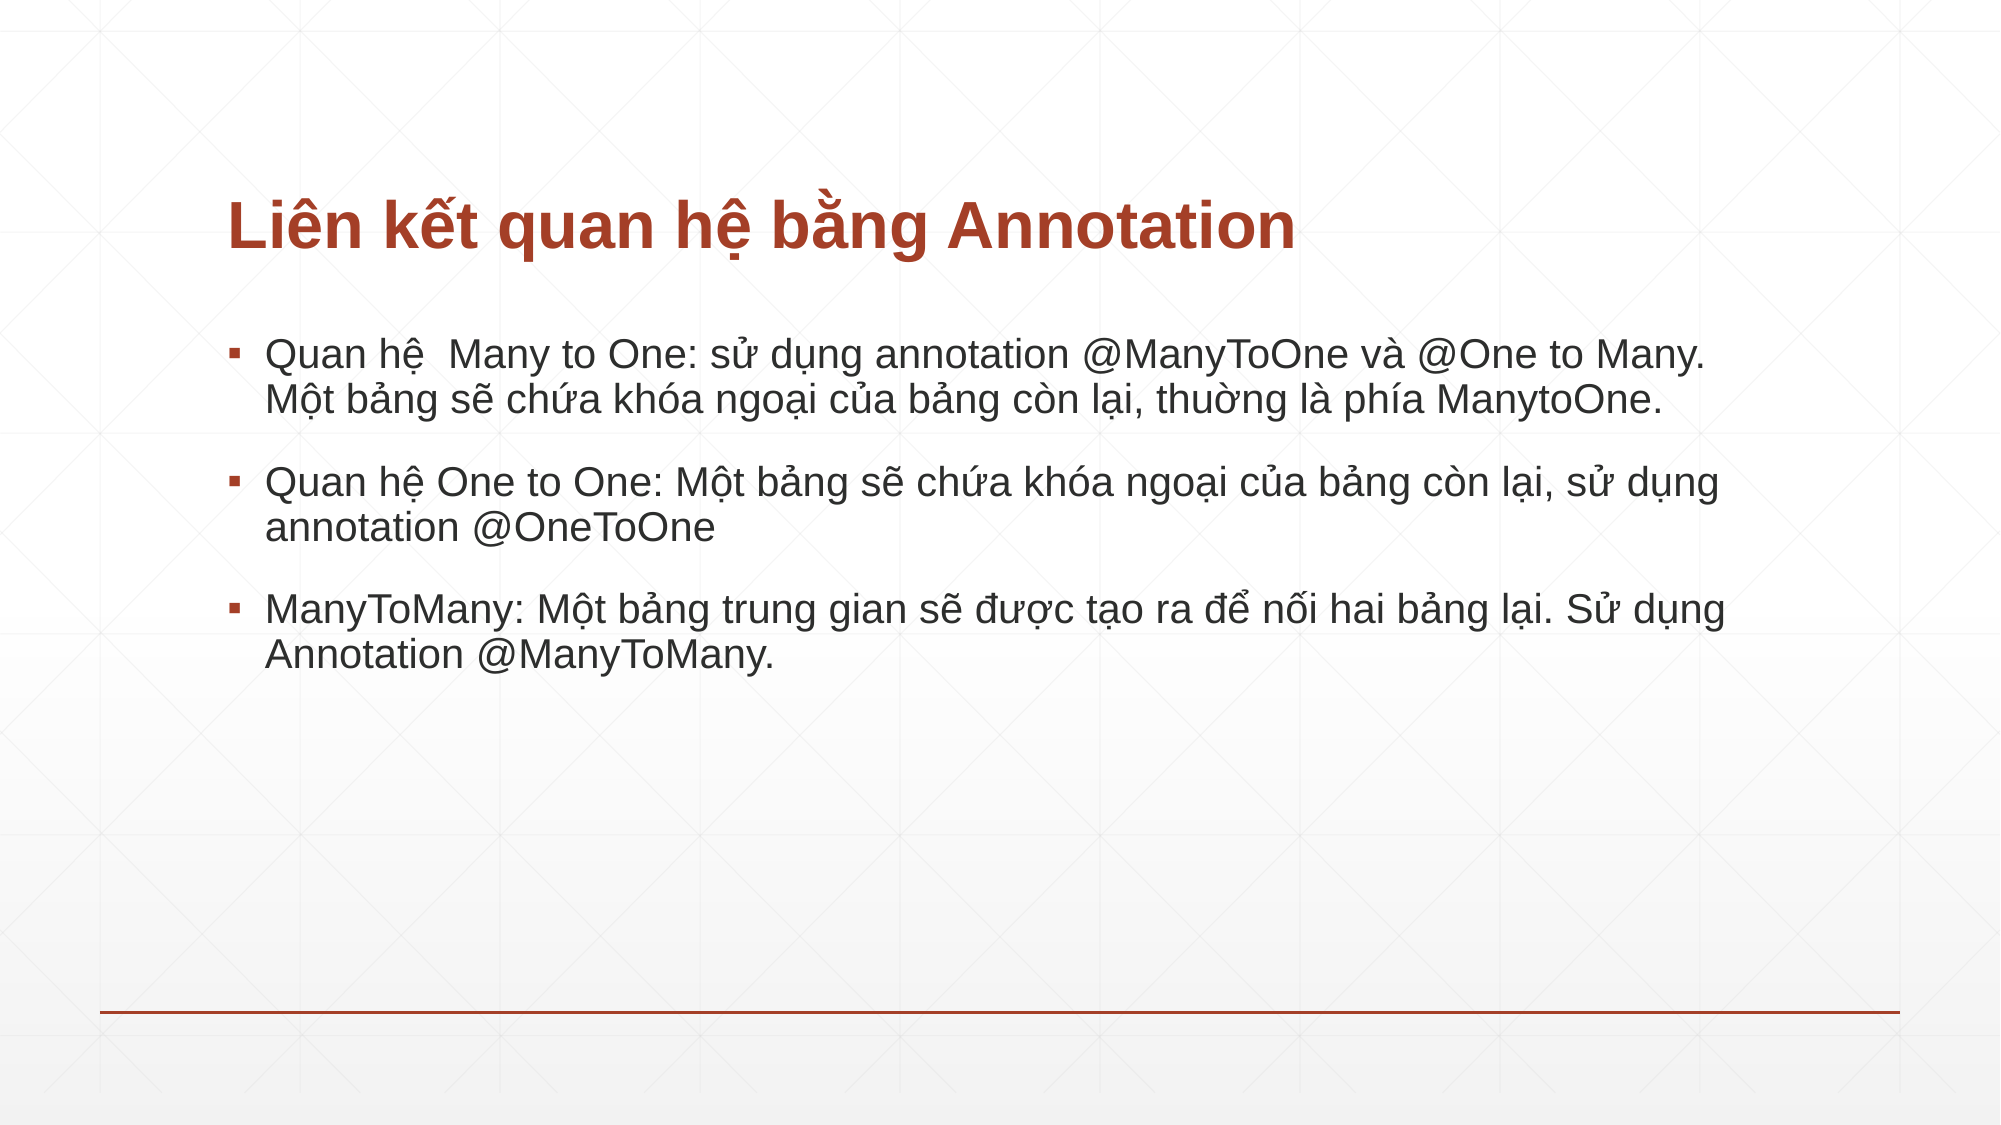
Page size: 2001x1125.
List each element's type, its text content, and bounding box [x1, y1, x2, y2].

list Quan hệ Many to One: sử dụng annotation @ManyToOne và @One to Many. Một bảng sẽ chứa khóa ngoại của bảng còn lại, thuờng là phía ManytoOne. Quan hệ One to One: Một bảng sẽ chứa khóa ngoại của bảng còn lại, sử dụng annotation @OneToOne ManyToMany: Một bảng trung gian sẽ được tạo ra để nối hai bảng lại. Sử dụng Annotation @ManyToMany. [212, 324, 1788, 950]
title Liên kết quan hệ bằng Annotation [212, 82, 1788, 271]
